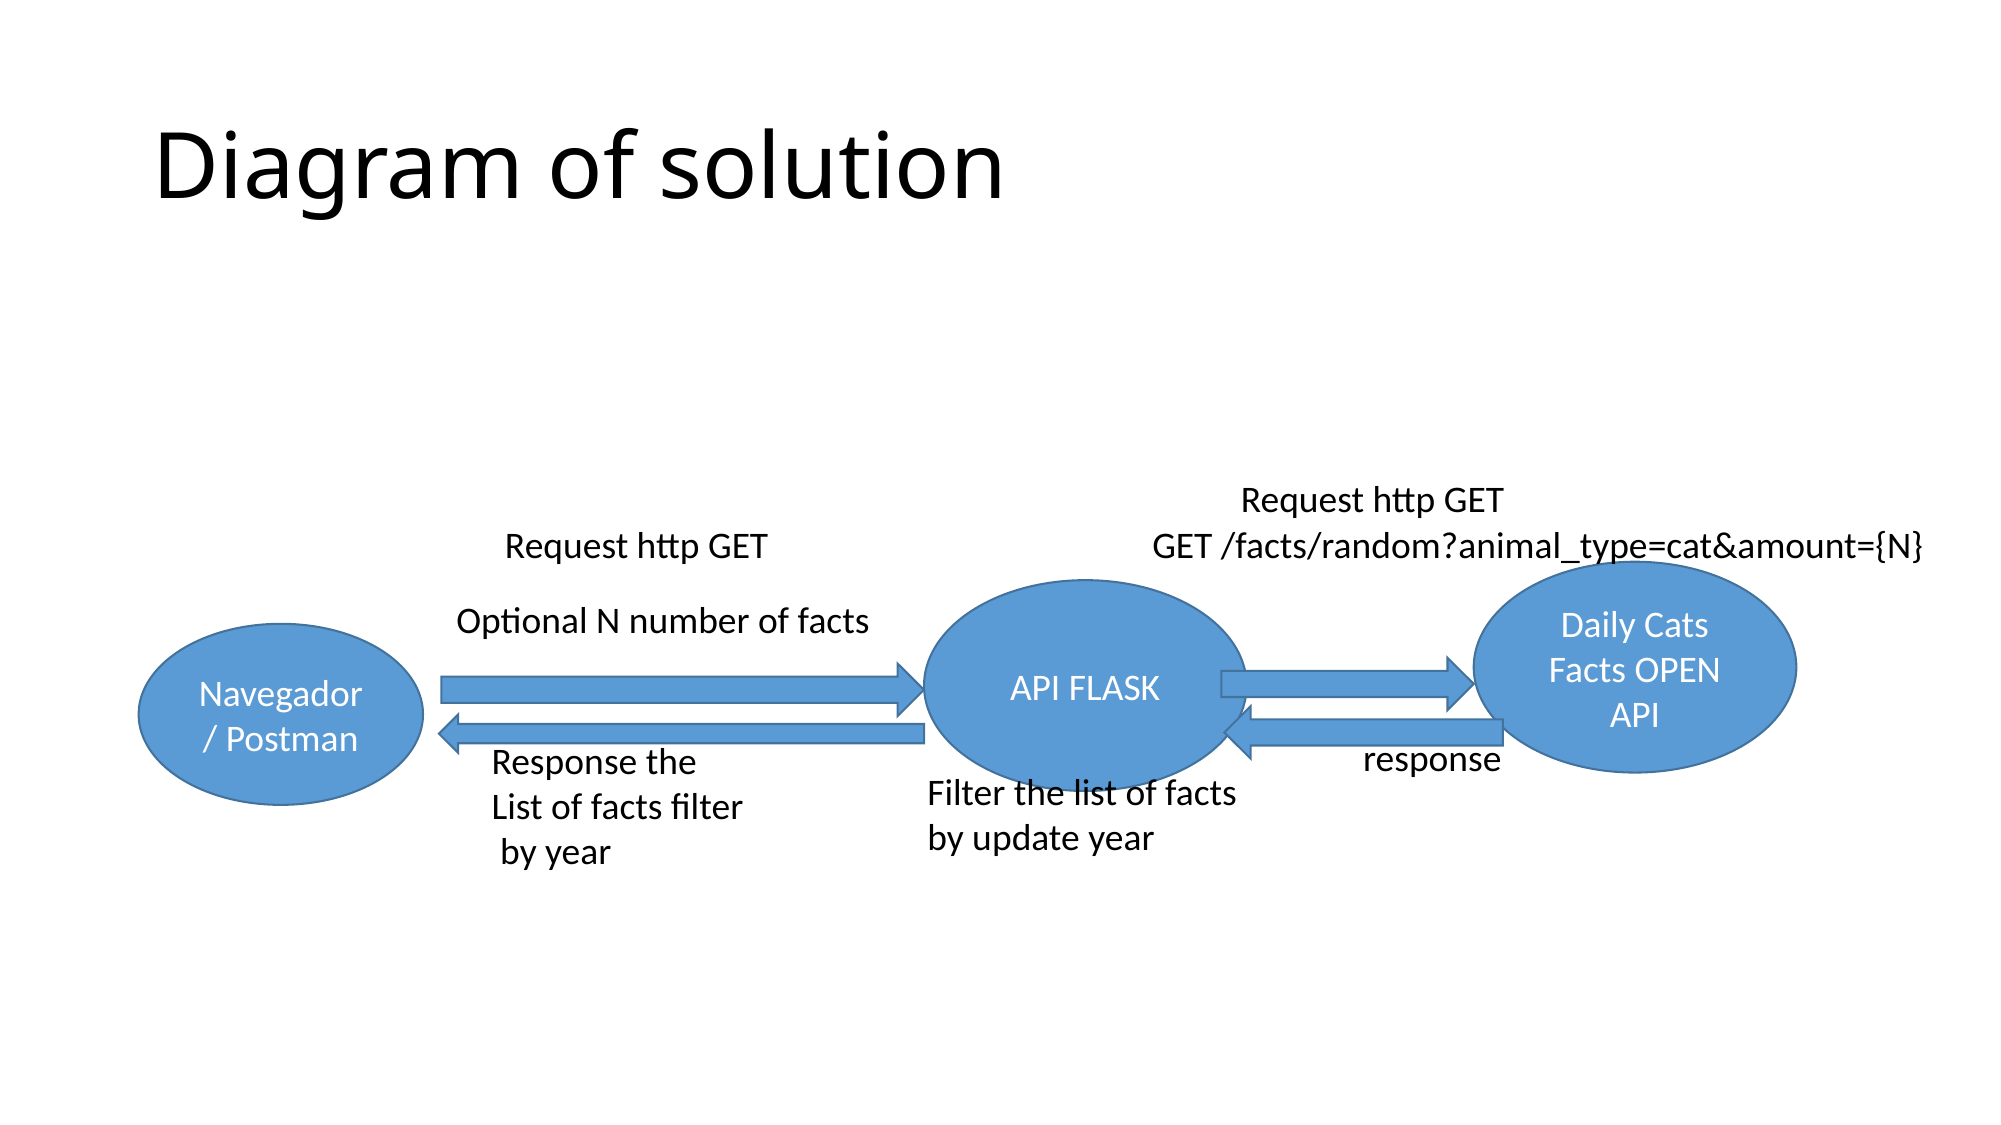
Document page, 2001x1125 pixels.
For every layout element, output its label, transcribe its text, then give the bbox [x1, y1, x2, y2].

text_box Filter the list of facts by update year [912, 760, 1283, 866]
text_box [437, 711, 926, 756]
text_box Navegador/ Postman [137, 622, 425, 806]
text_box Daily Cats Facts OPEN API [1472, 574, 1798, 774]
text_box Response the List of facts filter by year [476, 729, 759, 880]
text_box Request http GET [1226, 467, 1520, 513]
text_box GET /facts/random?animal_type=cat&amount={N} [1137, 513, 1939, 574]
text_box API FLASK [923, 579, 1247, 760]
text_box Request http GET [490, 513, 784, 574]
text_box [1222, 703, 1504, 762]
text_box [1220, 655, 1474, 713]
title Diagram of solution [137, 59, 1863, 278]
text_box Optional N number of facts [441, 588, 885, 649]
text_box [440, 661, 923, 719]
text_box response [1348, 727, 1517, 787]
